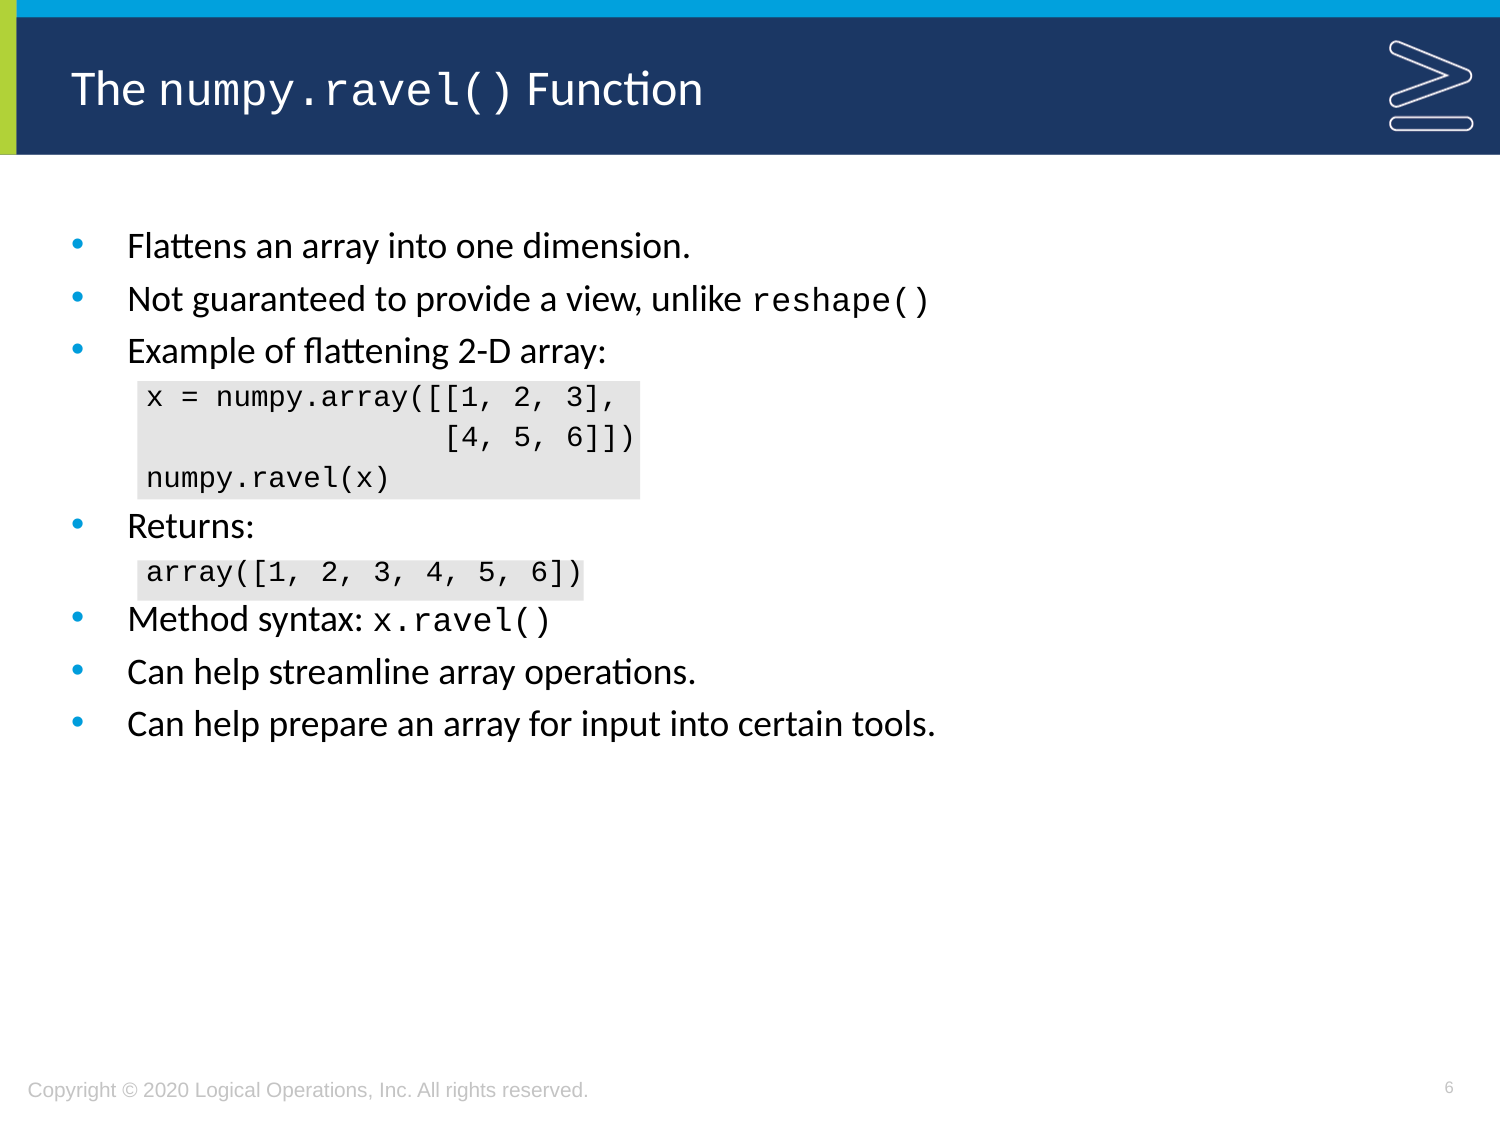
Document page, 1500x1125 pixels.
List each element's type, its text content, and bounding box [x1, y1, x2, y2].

picture [0, 0, 56, 155]
list Flattens an array into one dimension. Not guaranteed to provide a view, unlike reshape() Example of flattening 2-D array: x = numpy.array([[1, 2, 3], [4, 5, 6]]) numpy.ravel(x) Returns: array([1, 2, 3, 4, 5, 6]) Method syntax: x.ravel() Can help streamline array operations. Can help prepare an array for input into certain tools. [56, 213, 1444, 1021]
slide_number 6 [1118, 1057, 1469, 1118]
title The numpy.ravel() Function [56, 16, 1350, 155]
picture [1350, 18, 1500, 155]
